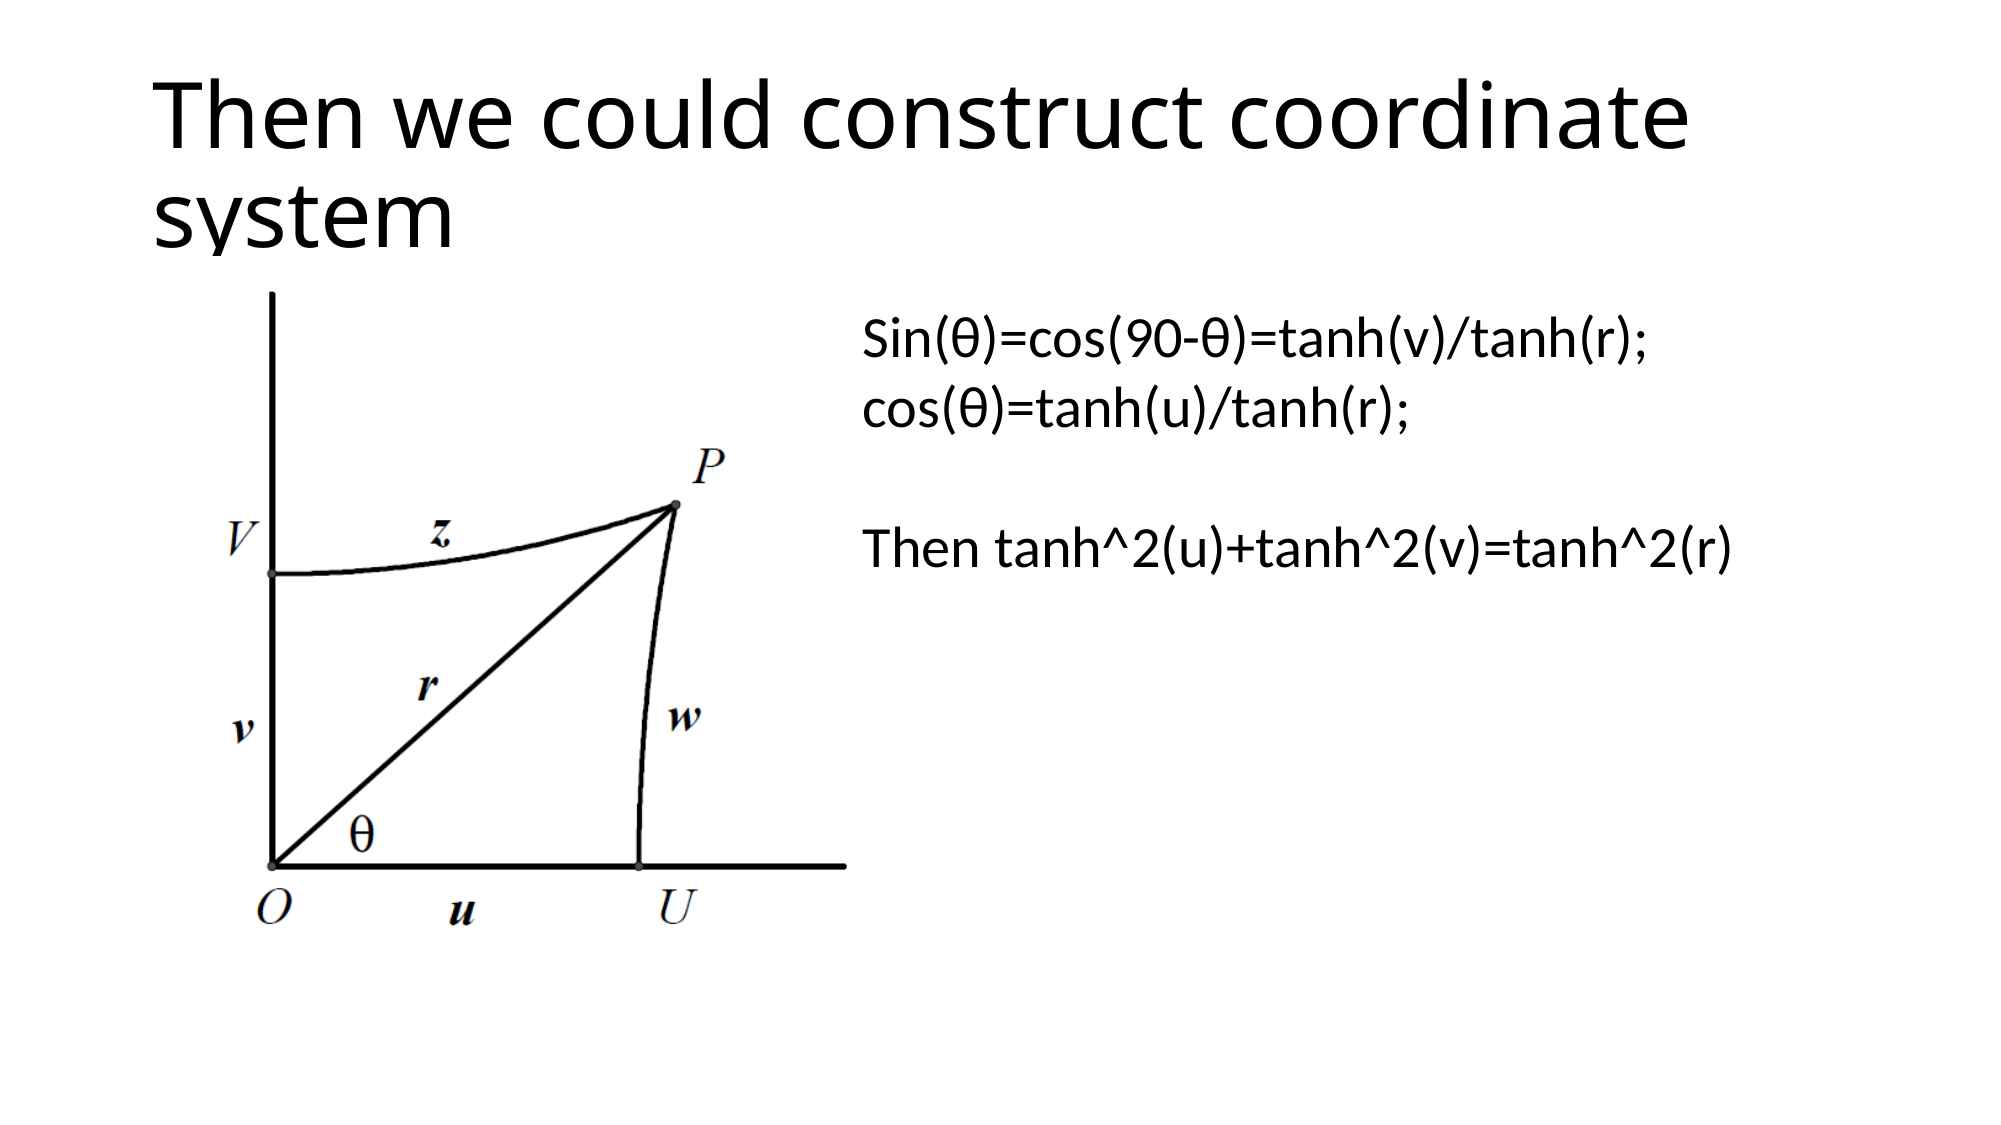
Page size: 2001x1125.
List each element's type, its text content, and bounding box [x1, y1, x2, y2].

text_box Sin(θ)=cos(90-θ)=tanh(v)/tanh(r); cos(θ)=tanh(u)/tanh(r); Then tanh^2(u)+tanh^2(v)=tanh^2(r) [1064, 292, 1819, 587]
title Then we could construct coordinate system [137, 59, 1863, 278]
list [30, 256, 1064, 971]
